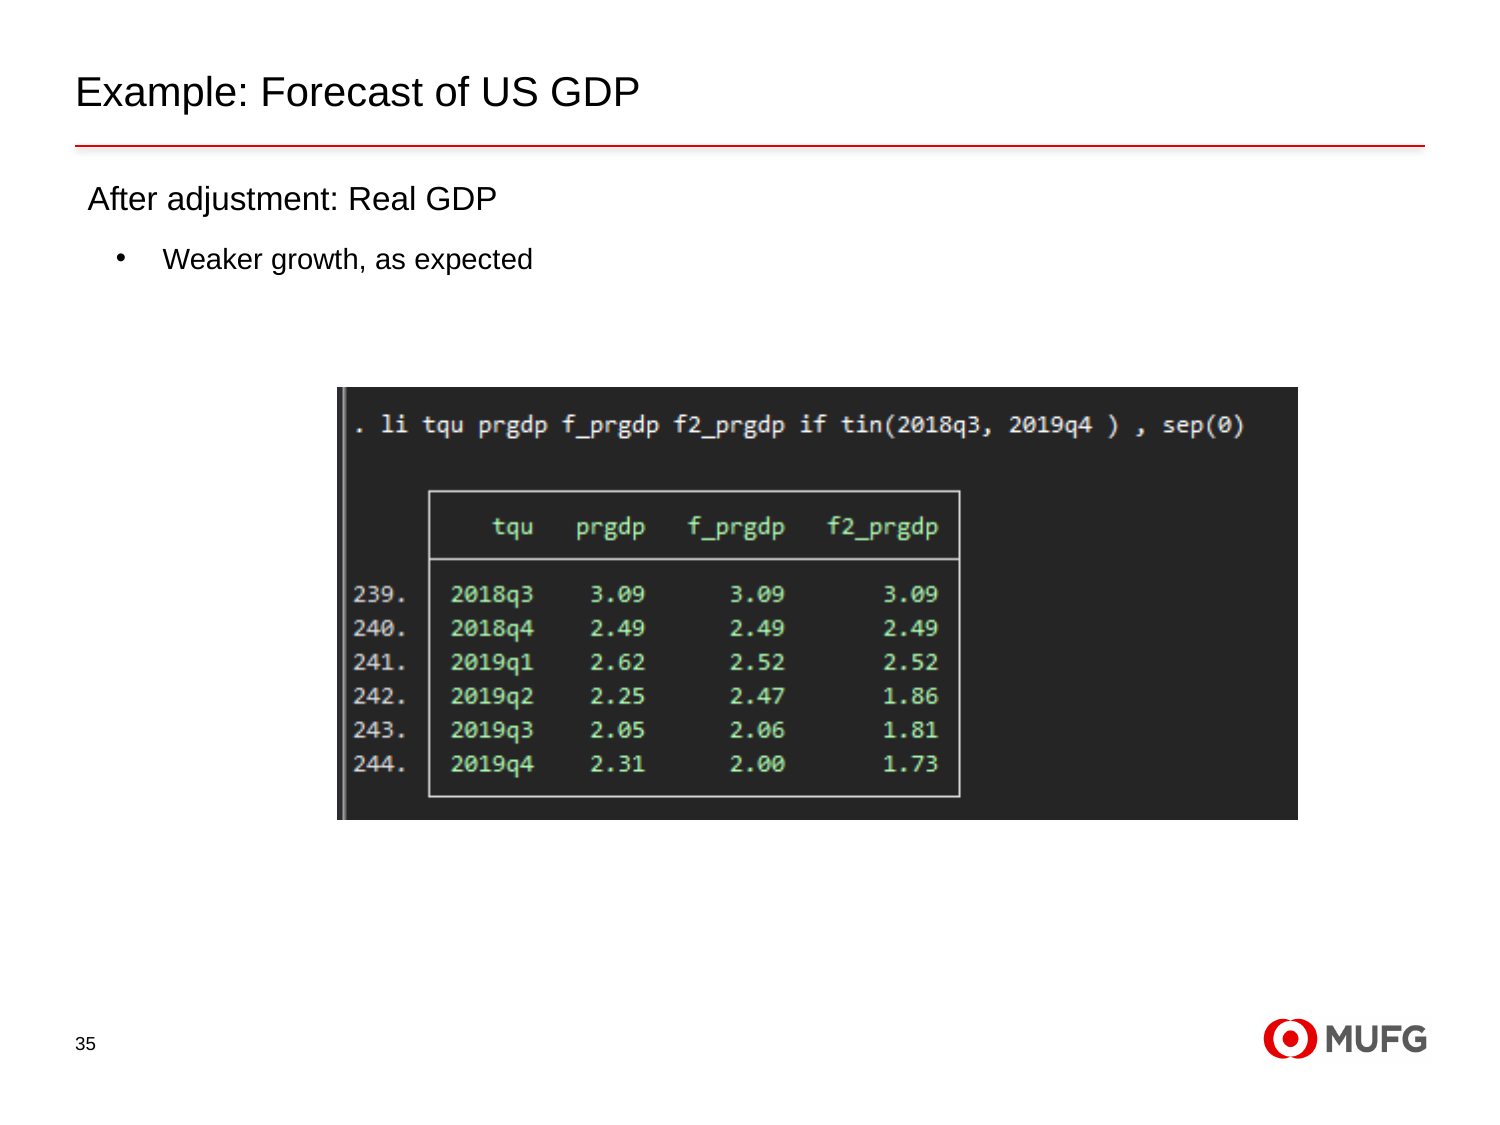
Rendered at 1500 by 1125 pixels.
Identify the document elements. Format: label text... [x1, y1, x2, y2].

list After adjustment: Real GDP Weaker growth, as expected [87, 174, 1438, 1100]
picture [337, 387, 1298, 820]
title Example: Forecast of US GDP [75, 60, 1237, 124]
slide_number 35 [75, 1031, 106, 1061]
